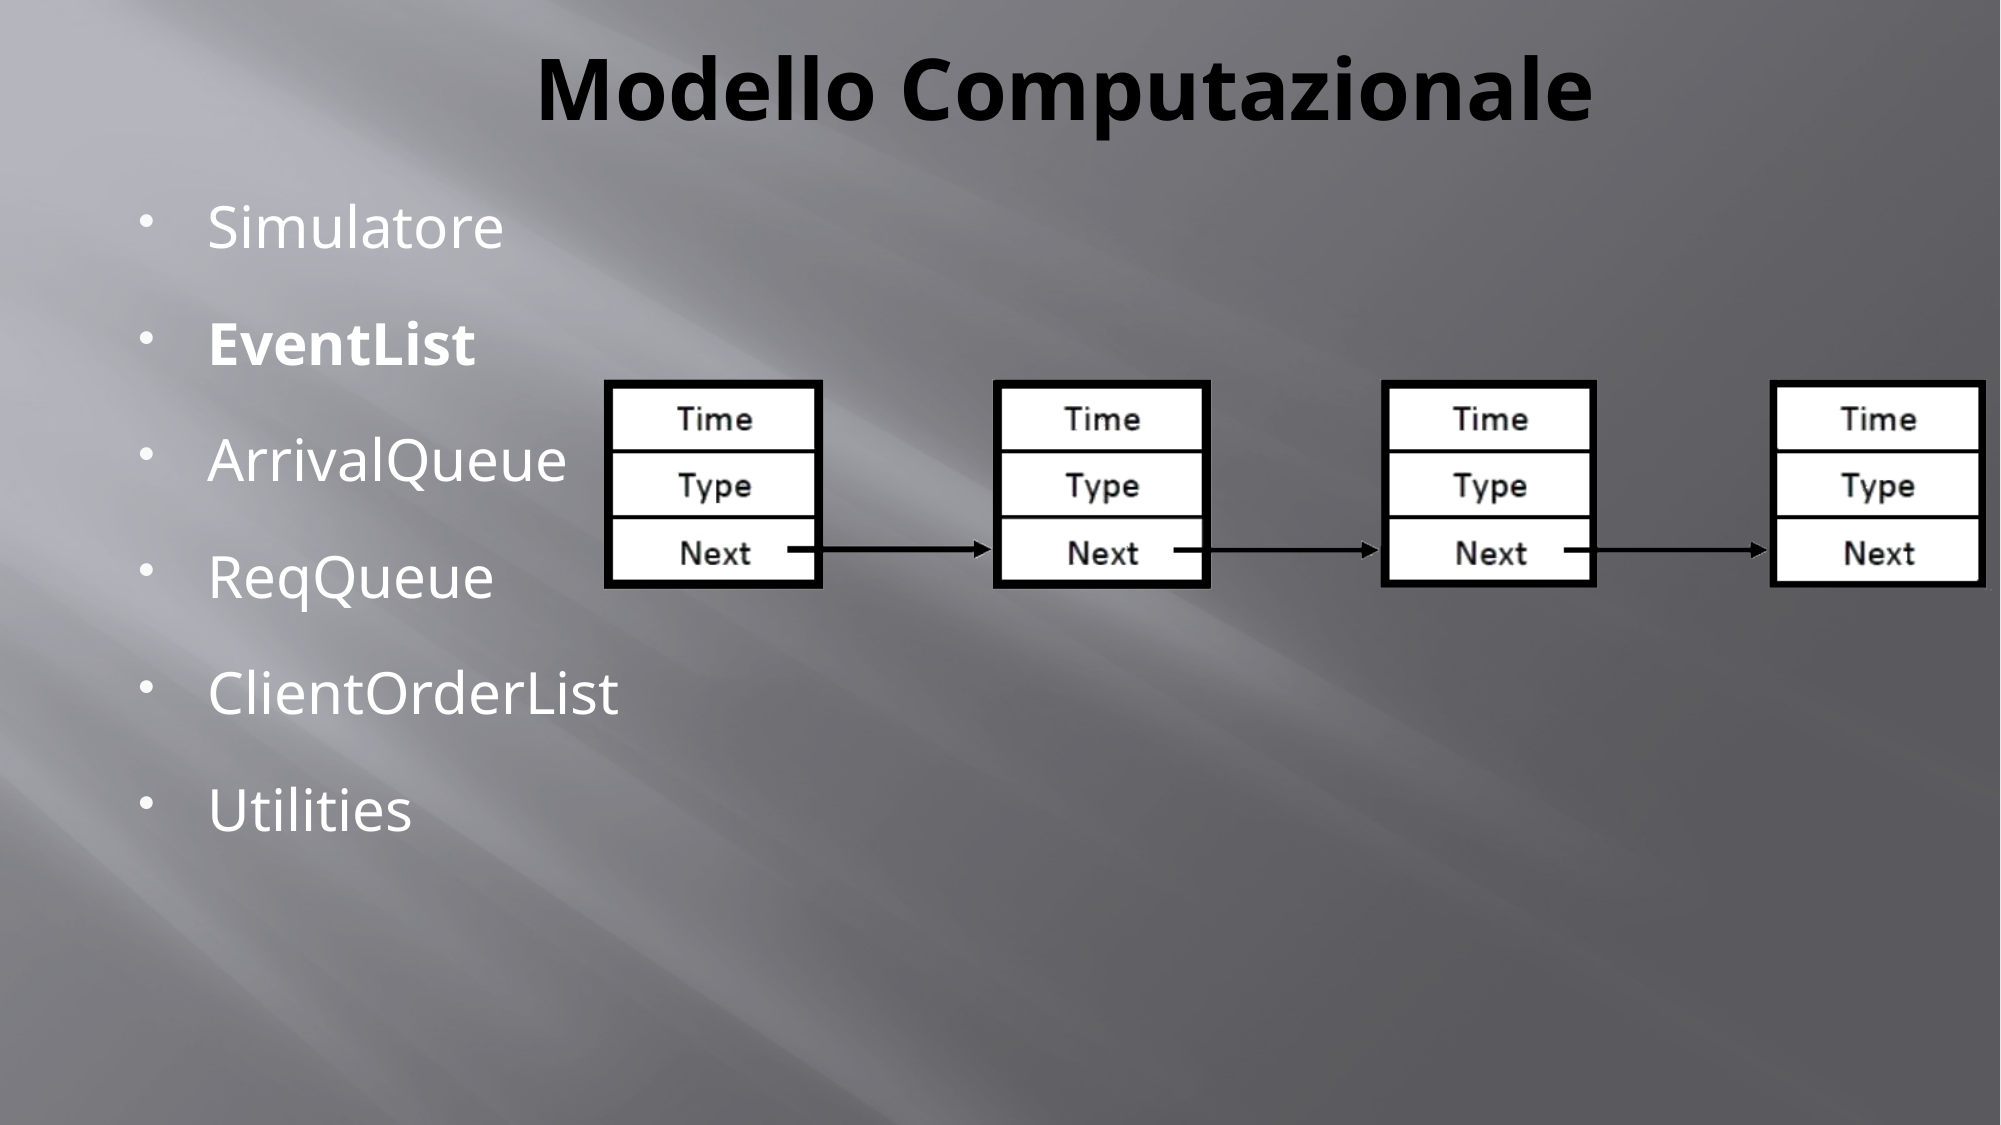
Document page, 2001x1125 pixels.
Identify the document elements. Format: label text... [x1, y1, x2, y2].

list Simulatore EventList ArrivalQueue ReqQueue ClientOrderList Utilities [102, 148, 699, 1125]
title Modello Computazionale [243, 24, 1887, 149]
picture [589, 362, 2000, 601]
